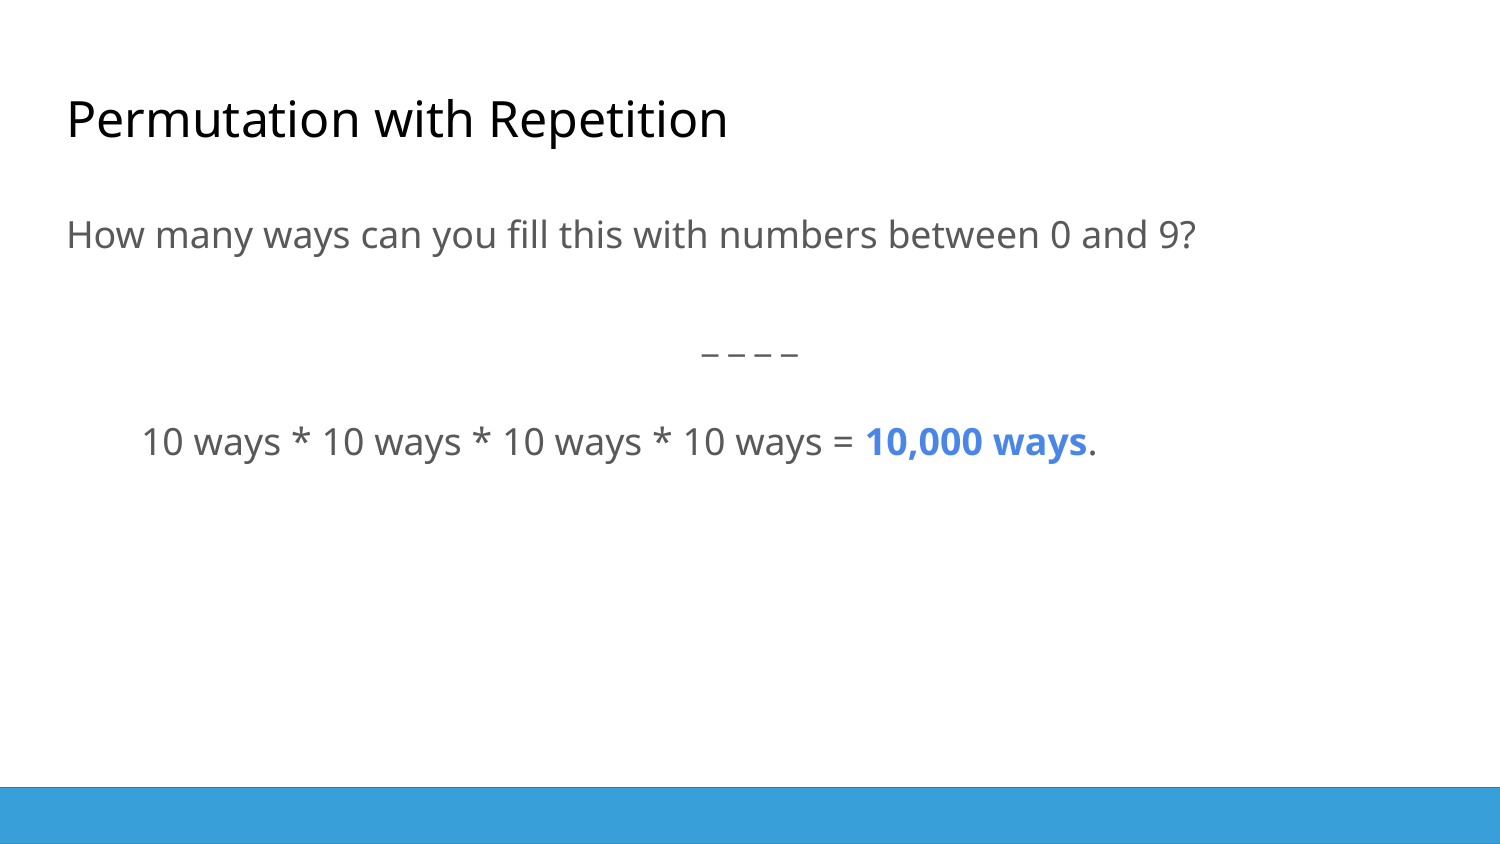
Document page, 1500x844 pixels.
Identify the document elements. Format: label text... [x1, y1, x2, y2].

title Permutation with Repetition [51, 72, 1449, 167]
list How many ways can you fill this with numbers between 0 and 9? _ _ _ _ 10 ways * 10 ways * 10 ways * 10 ways = 10,000 ways. [51, 189, 1449, 750]
